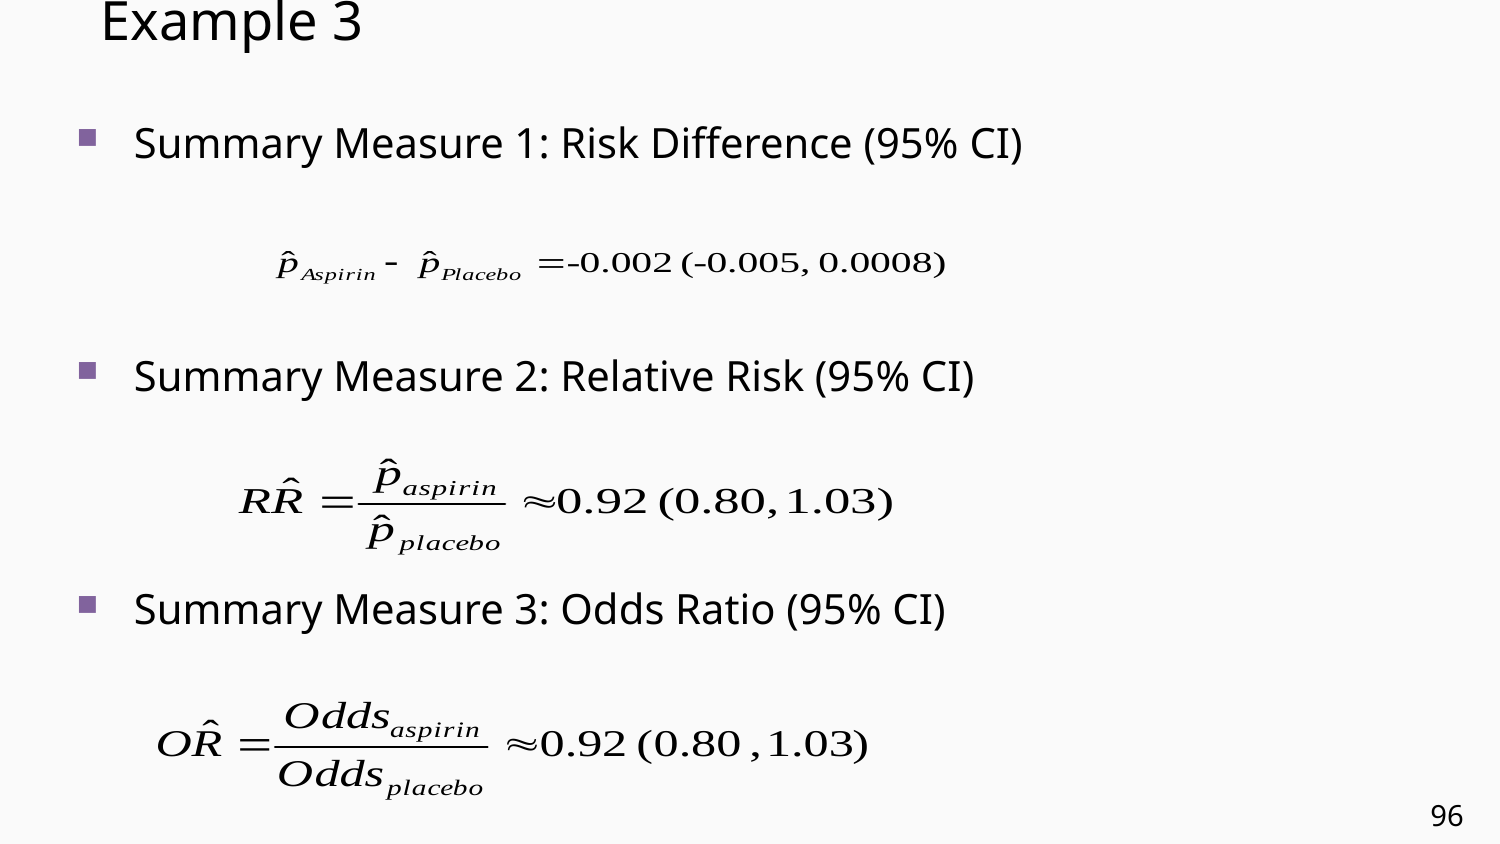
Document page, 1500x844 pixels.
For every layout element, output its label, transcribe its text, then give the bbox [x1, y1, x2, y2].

title Example 3 [85, 4, 1463, 60]
list Summary Measure 1: Risk Difference (95% CI) Summary Measure 2: Relative Risk (95% CI) Summary Measure 3: Odds Ratio (95% CI) [61, 108, 1439, 789]
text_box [266, 243, 954, 290]
slide_number 96 [1380, 789, 1480, 841]
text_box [229, 449, 903, 563]
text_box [149, 690, 879, 808]
